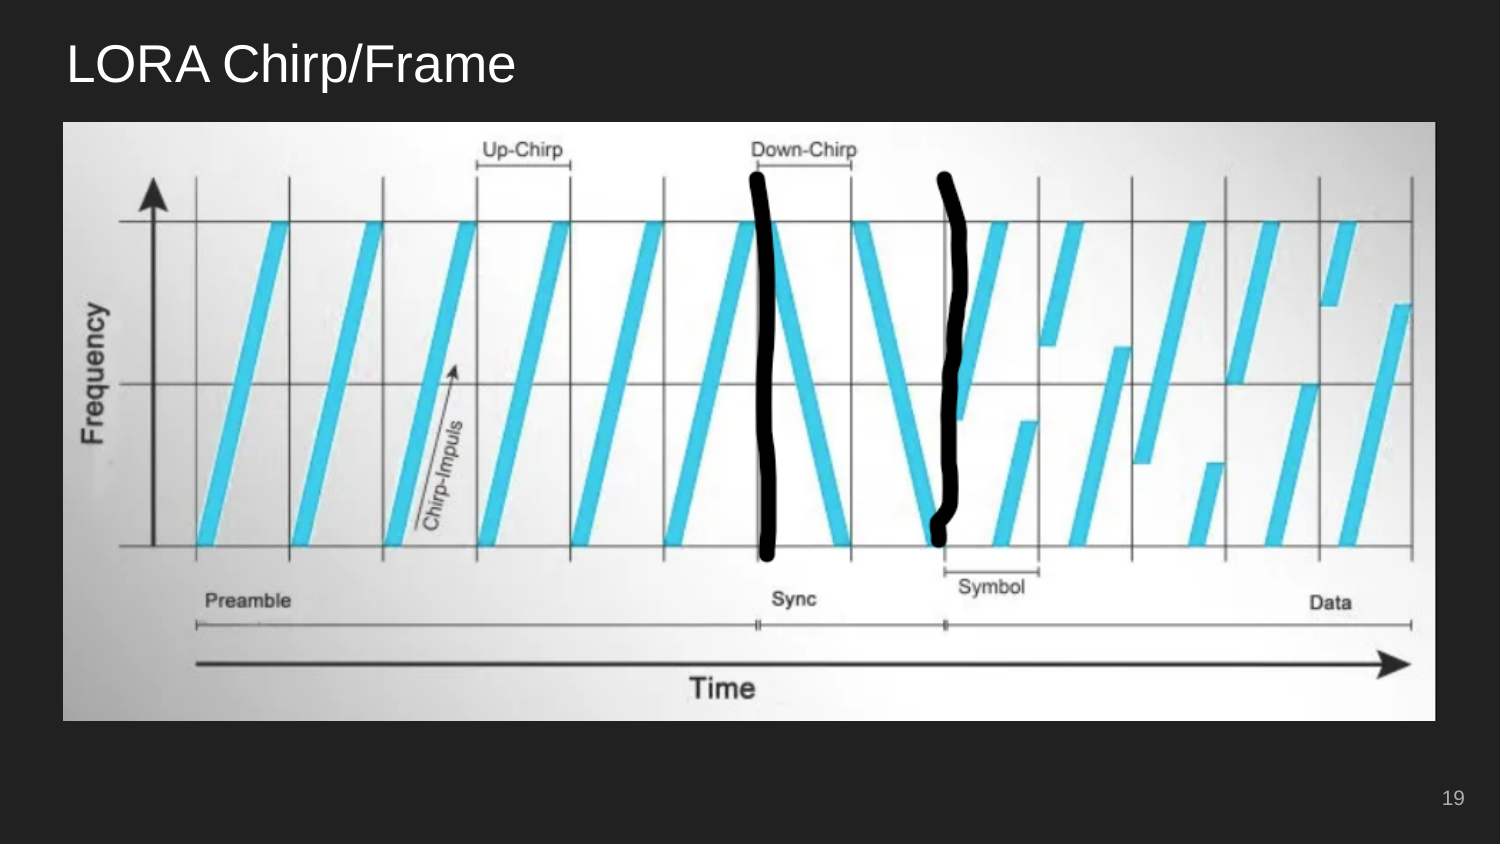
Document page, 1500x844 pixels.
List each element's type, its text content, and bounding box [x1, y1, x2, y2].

slide_number ‹#› [1389, 764, 1480, 830]
picture [62, 122, 1437, 722]
title LORA Chirp/Frame [51, 14, 1449, 109]
